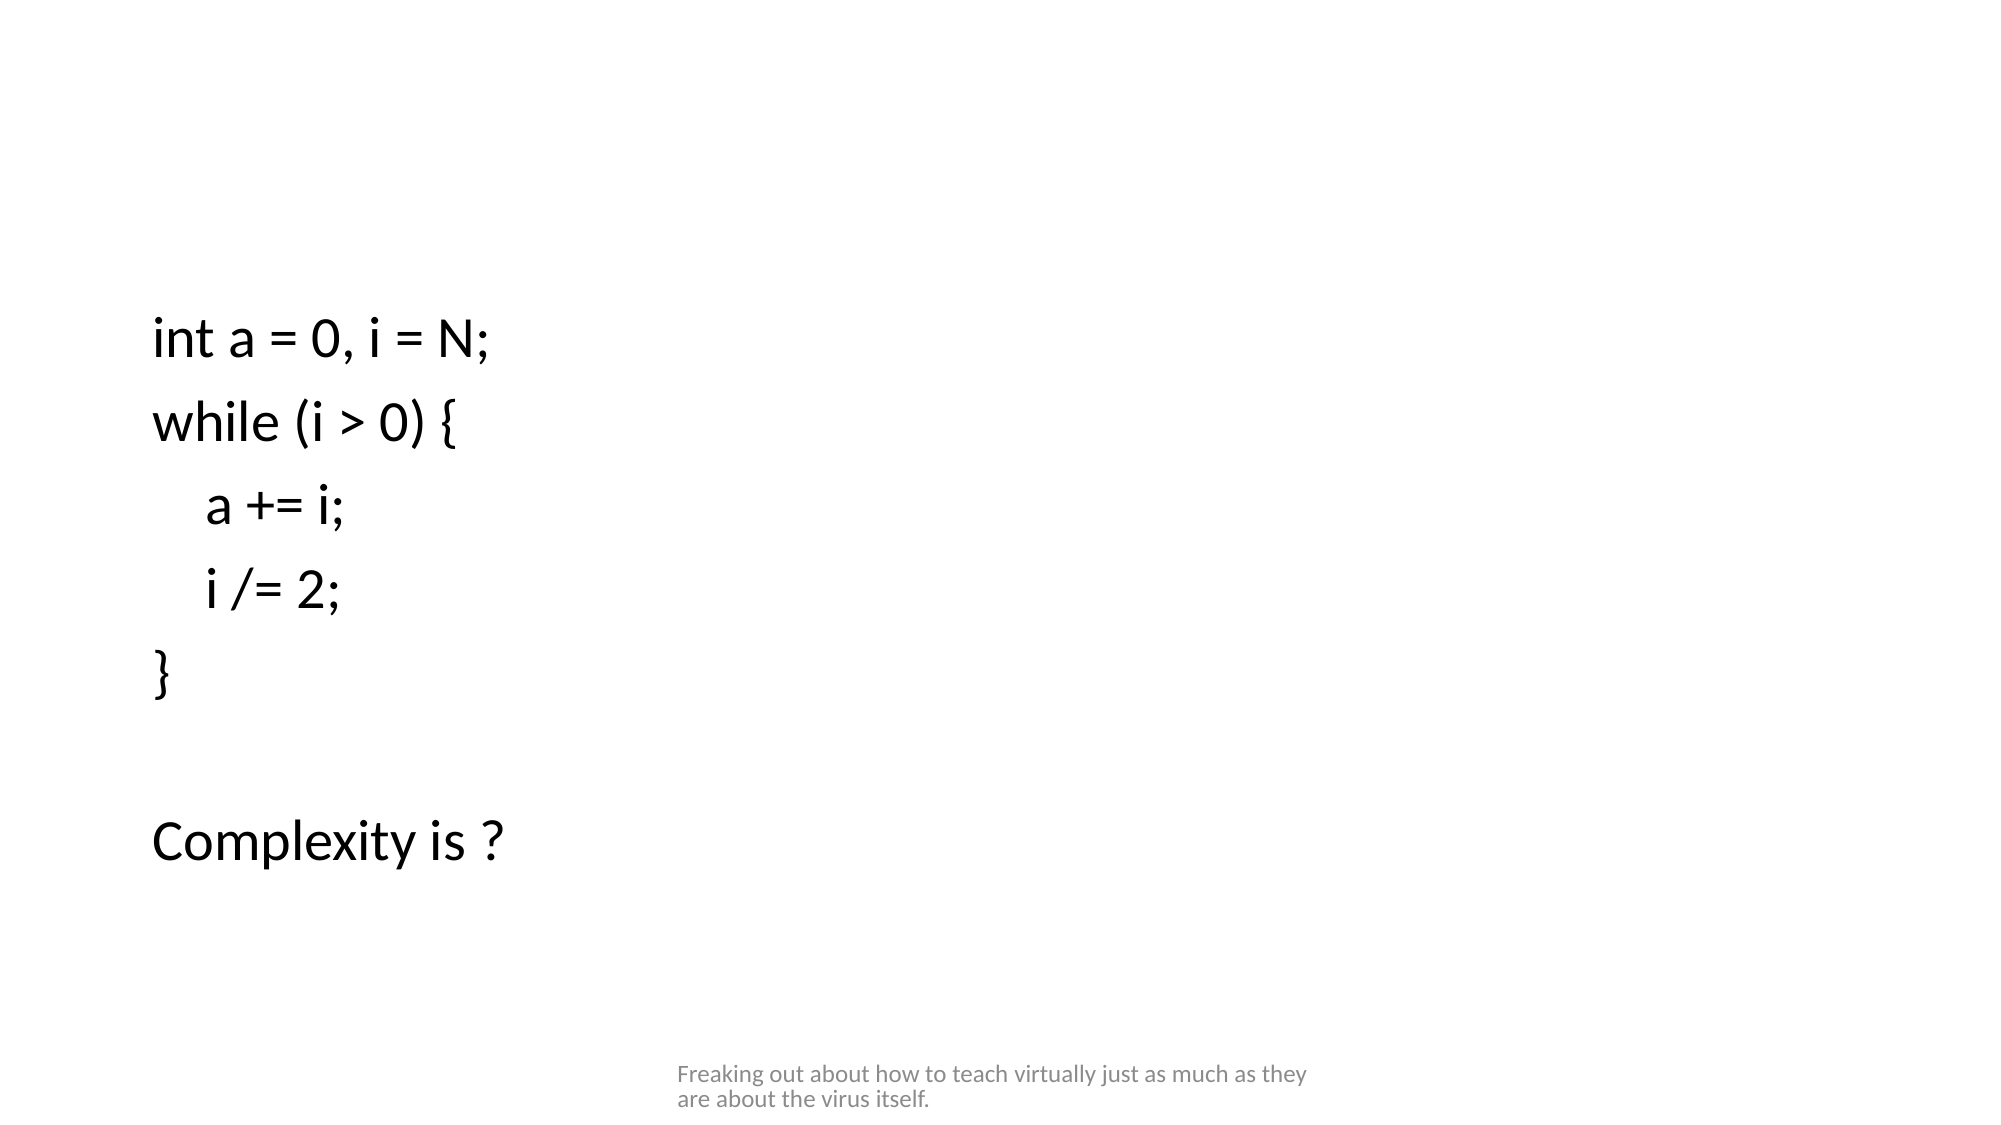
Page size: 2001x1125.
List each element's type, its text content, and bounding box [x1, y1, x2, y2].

list int a = 0, i = N; while (i > 0) { a += i; i /= 2; } Complexity is ? [137, 299, 1863, 1014]
footer Freaking out about how to teach virtually just as much as they are about the virus itself. [662, 1042, 1338, 1103]
